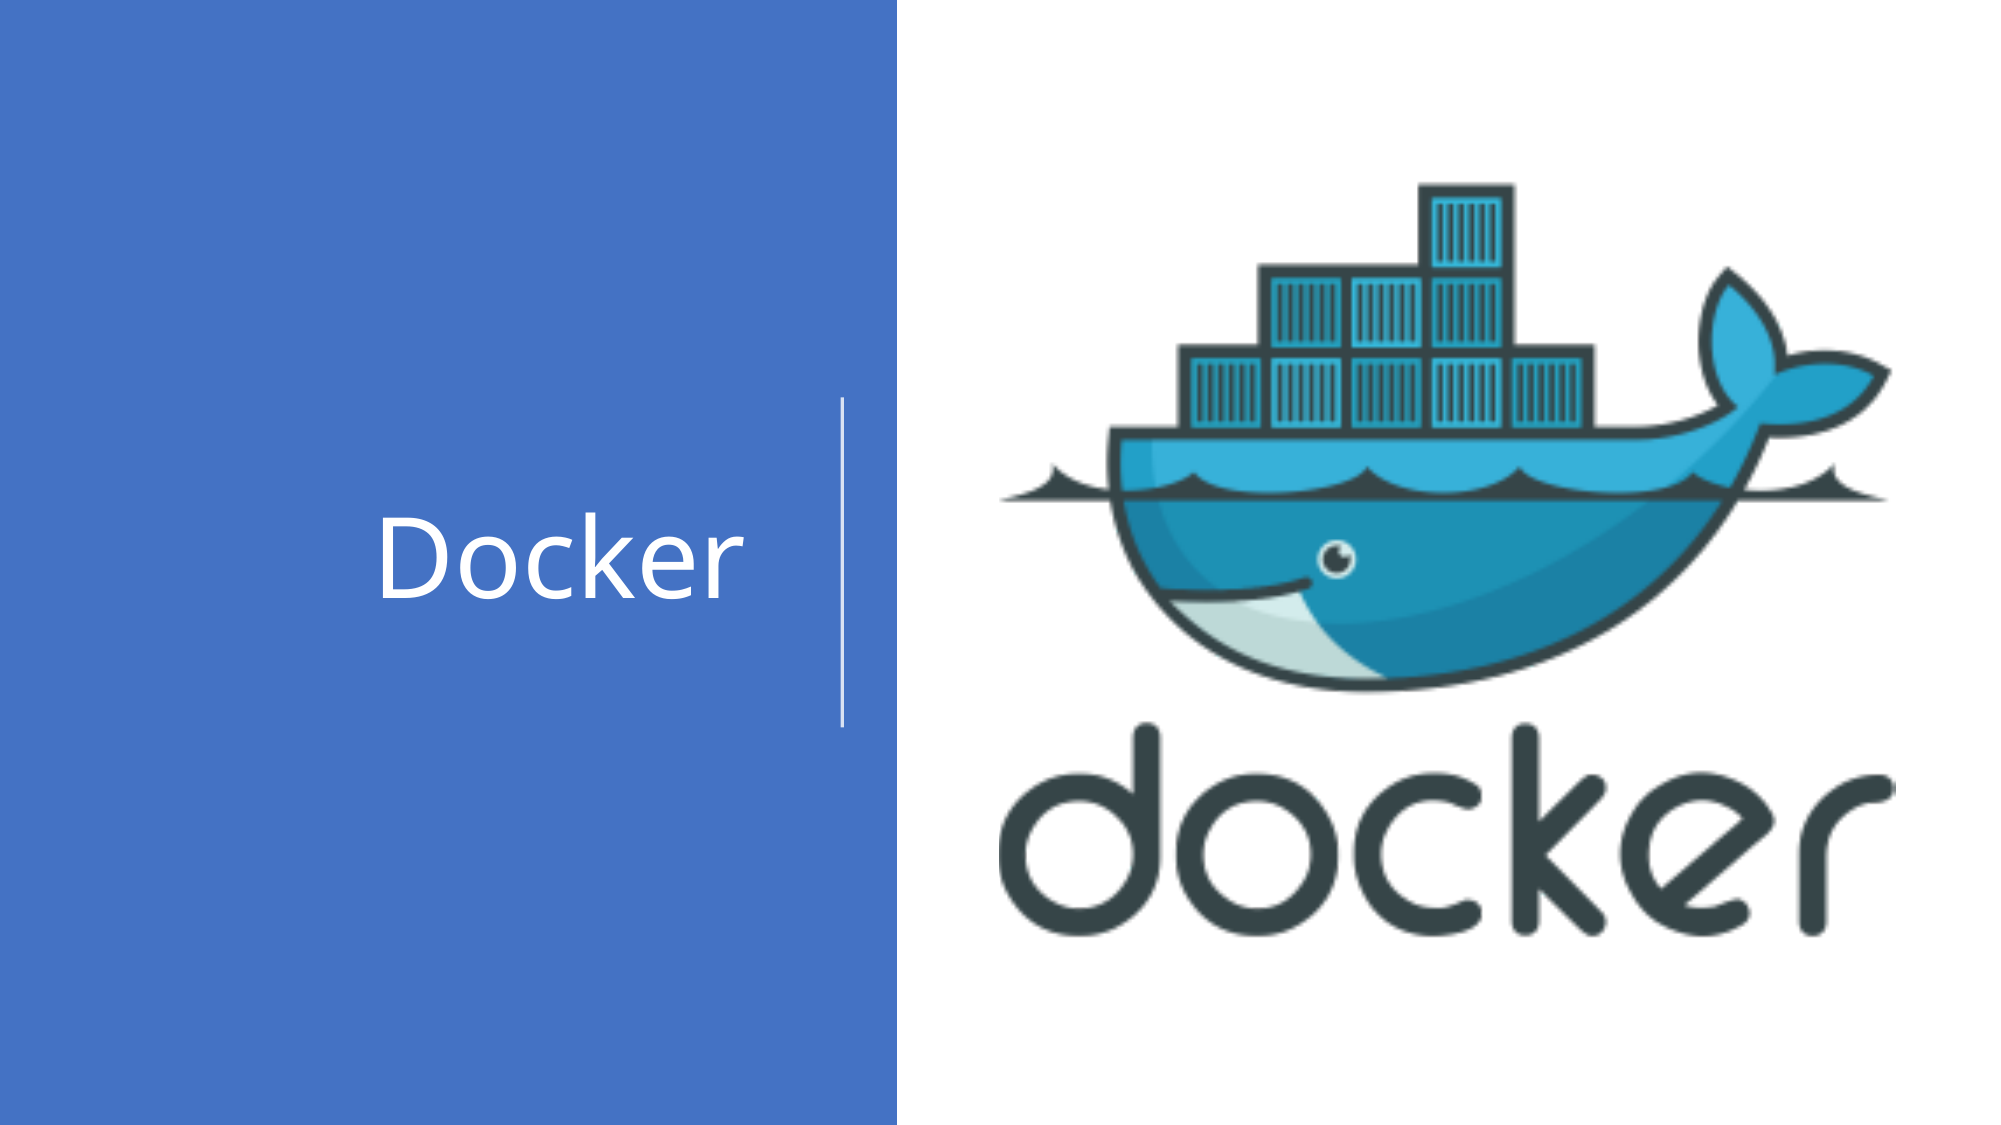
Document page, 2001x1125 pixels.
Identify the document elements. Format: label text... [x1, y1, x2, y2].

text_box [0, 0, 898, 1125]
picture [999, 114, 1896, 1011]
text_box Docker [106, 104, 791, 1020]
